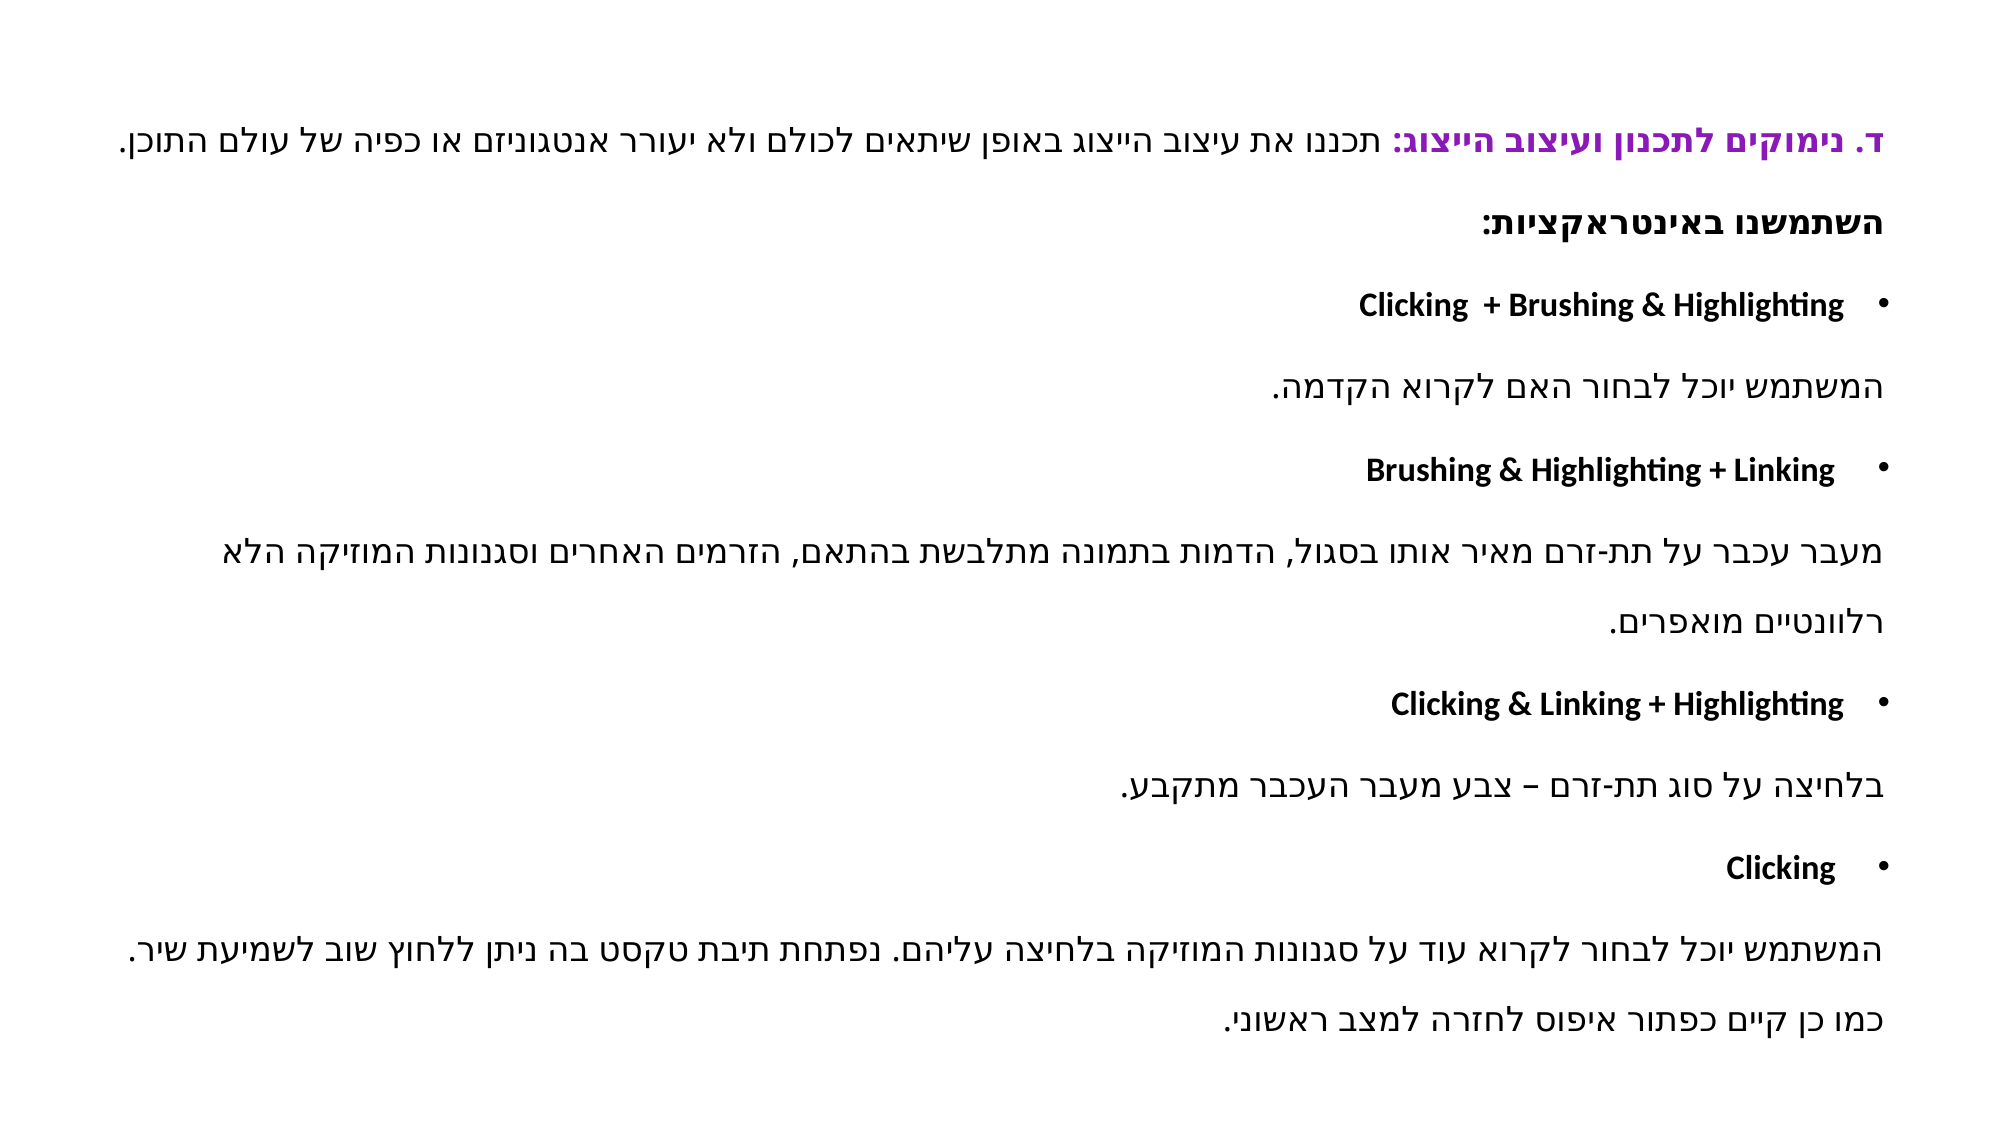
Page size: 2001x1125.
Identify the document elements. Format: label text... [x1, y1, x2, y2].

list ד. נימוקים לתכנון ועיצוב הייצוג: תכננו את עיצוב הייצוג באופן שיתאים לכולם ולא יעורר אנטגוניזם או כפיה של עולם התוכן. השתמשנו באינטראקציות: Clicking + Brushing & Highlighting המשתמש יוכל לבחור האם לקרוא הקדמה. Brushing & Highlighting + Linking מעבר עכבר על תת-זרם מאיר אותו בסגול, הדמות בתמונה מתלבשת בהתאם, הזרמים האחרים וסגנונות המוזיקה הלא רלוונטיים מואפרים. Clicking & Linking + Highlighting בלחיצה על סוג תת-זרם – צבע מעבר העכבר מתקבע. Clicking המשתמש יוכל לבחור לקרוא עוד על סגנונות המוזיקה בלחיצה עליהם. נפתחת תיבת טקסט בה ניתן ללחוץ שוב לשמיעת שיר. כמו כן קיים כפתור איפוס לחזרה למצב ראשוני. [99, 81, 1900, 1078]
